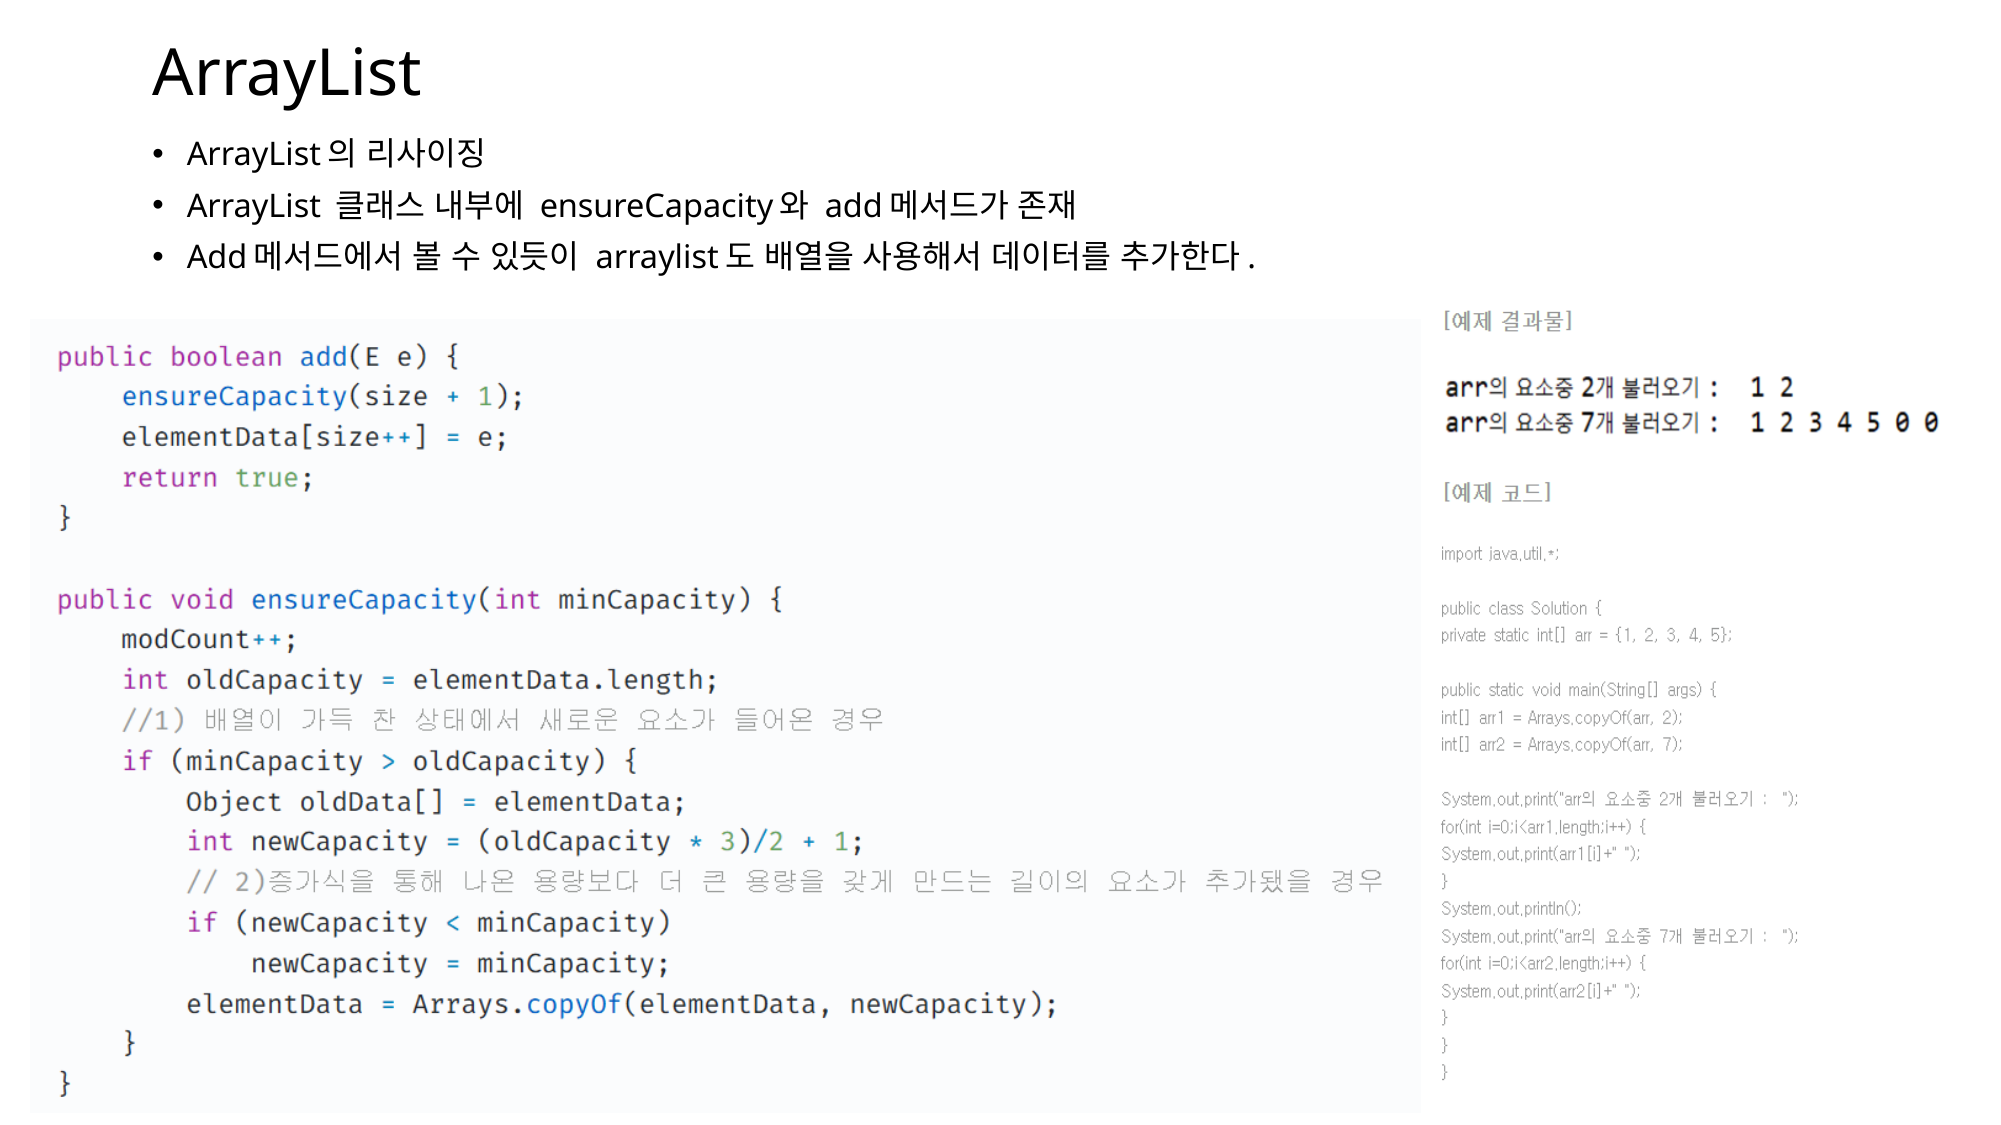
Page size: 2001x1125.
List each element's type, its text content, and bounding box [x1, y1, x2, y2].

picture [29, 295, 1974, 1113]
list ArrayList의 리사이징 ArrayList 클래스 내부에 ensureCapacity와 add메서드가 존재 Add메서드에서 볼 수 있듯이 arraylist도 배열을 사용해서 데이터를 추가한다. [137, 130, 1863, 283]
title ArrayList [137, 31, 1863, 118]
